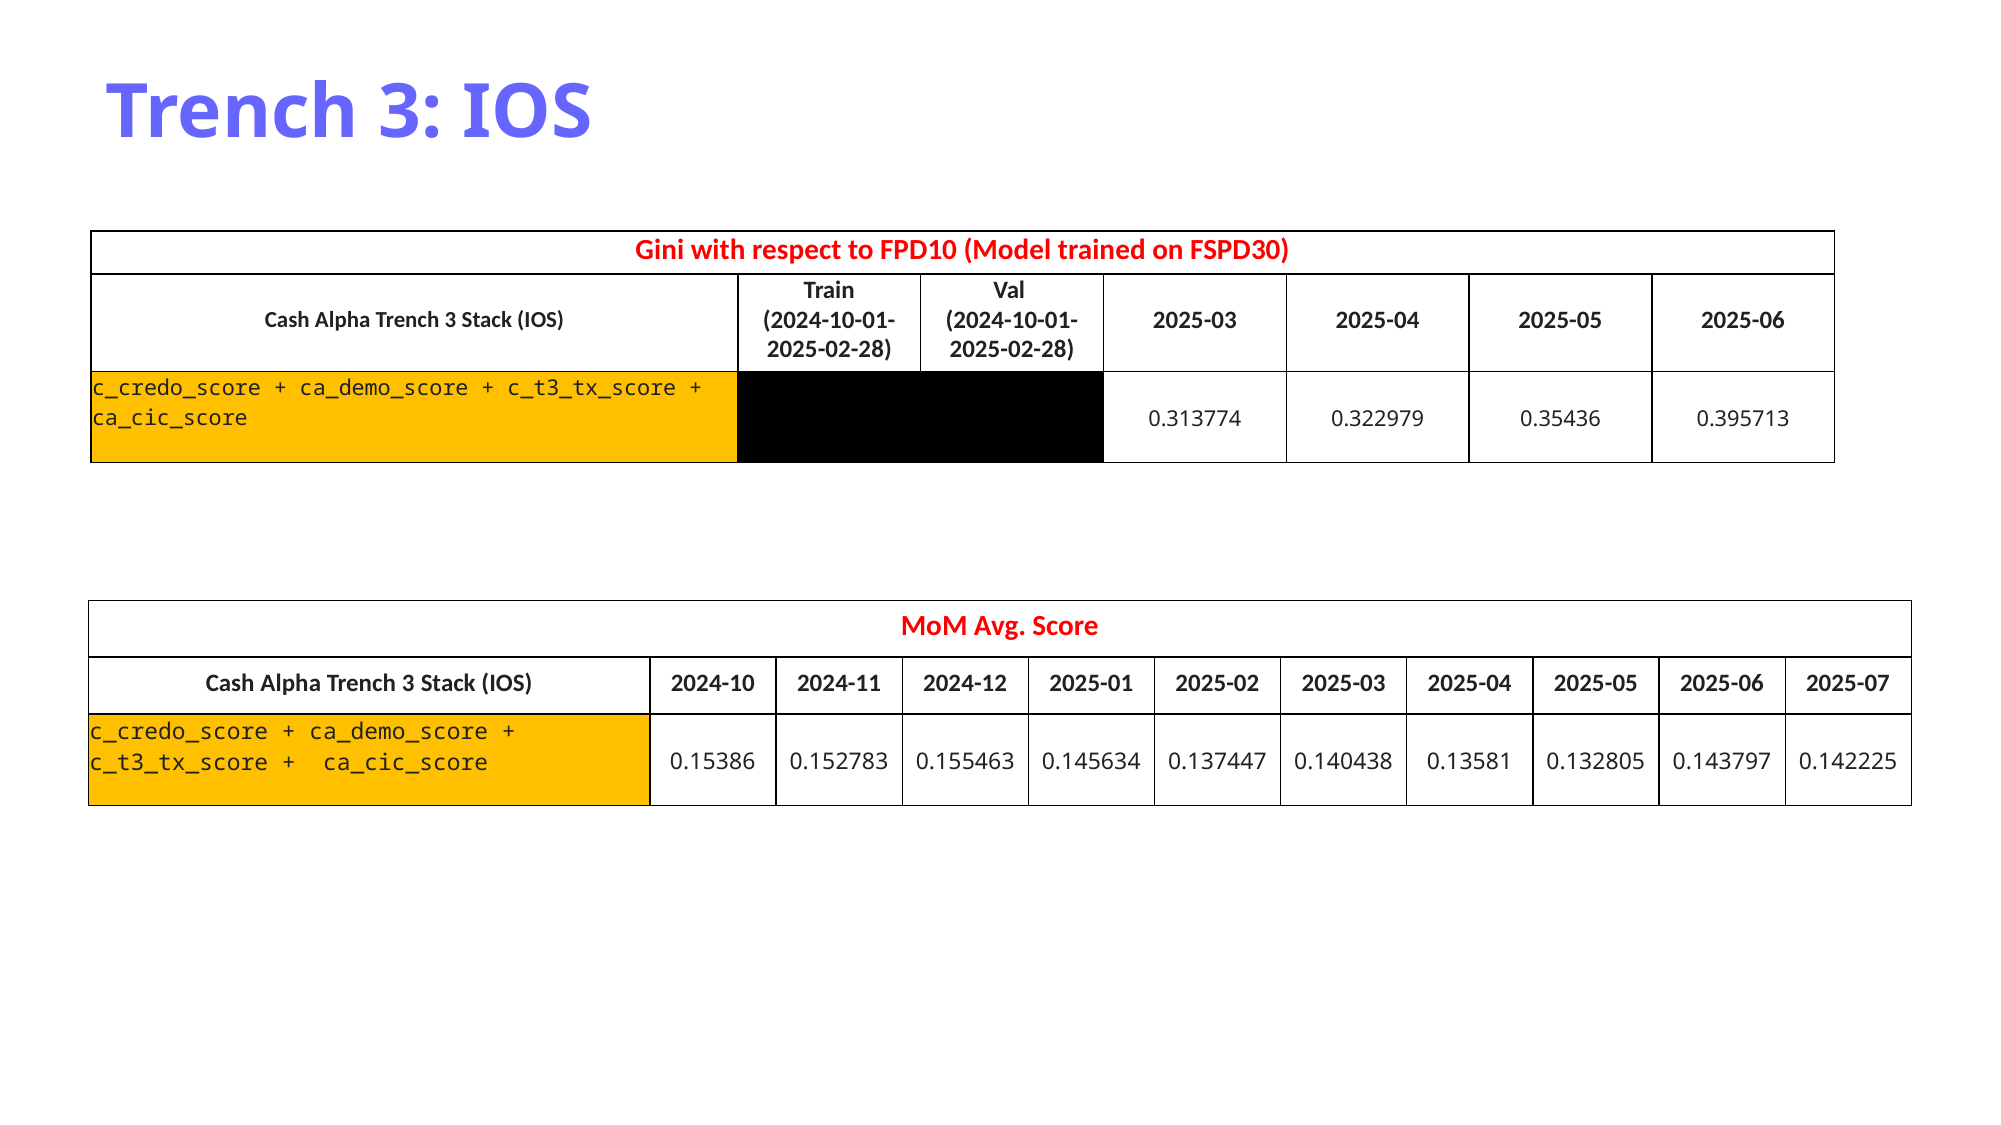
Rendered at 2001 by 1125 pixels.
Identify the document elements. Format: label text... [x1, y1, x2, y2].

table_cell c_credo_score + ca_demo_score + c_t3_tx_score + ca_cic_score [92, 372, 737, 462]
table_cell 2024-10 [651, 658, 775, 713]
table_cell [921, 372, 1103, 462]
table_cell Cash Alpha Trench 3 Stack (IOS) [89, 658, 649, 713]
table_cell Cash Alpha Trench 3 Stack (IOS) [92, 275, 737, 371]
table_cell 0.145634 [1029, 715, 1154, 805]
table_cell 2025-05 [1470, 275, 1651, 371]
table_cell 0.142225 [1786, 715, 1911, 805]
table_cell 0.313774 [1104, 372, 1286, 462]
table_cell 2025-07 [1786, 658, 1911, 713]
table_cell 0.152783 [777, 715, 902, 805]
table_cell 2025-06 [1653, 275, 1834, 371]
table_cell 2025-05 [1534, 658, 1658, 713]
table_cell c_credo_score + ca_demo_score + c_t3_tx_score + ca_cic_score [89, 715, 649, 805]
table_cell Train (2024-10-01-2025-02-28) [739, 275, 920, 371]
table_cell 0.322979 [1287, 372, 1468, 462]
table_header Gini with respect to FPD10 (Model trained on FSPD30) [92, 232, 1834, 273]
table_cell 0.13581 [1407, 715, 1532, 805]
table_cell 2024-12 [903, 658, 1028, 713]
table_cell 0.155463 [903, 715, 1028, 805]
table_cell Val (2024-10-01-2025-02-28) [921, 275, 1103, 371]
table_cell 0.35436 [1470, 372, 1651, 462]
table_cell 0.143797 [1660, 715, 1785, 805]
table_cell 0.132805 [1534, 715, 1658, 805]
text_box Trench 3: IOS [91, 55, 1343, 160]
table_cell 2025-04 [1407, 658, 1532, 713]
table_cell 2025-03 [1104, 275, 1286, 371]
table_cell 0.395713 [1653, 372, 1834, 462]
table_cell 2025-03 [1281, 658, 1406, 713]
table_cell 2025-04 [1287, 275, 1468, 371]
table_cell 0.140438 [1281, 715, 1406, 805]
table_cell 2025-06 [1660, 658, 1785, 713]
table_cell 0.15386 [651, 715, 775, 805]
table_header MoM Avg. Score [89, 601, 1911, 656]
table_cell 2025-02 [1155, 658, 1280, 713]
table_cell 0.137447 [1155, 715, 1280, 805]
table_cell 2025-01 [1029, 658, 1154, 713]
table_cell 2024-11 [777, 658, 902, 713]
table_cell [739, 372, 920, 462]
